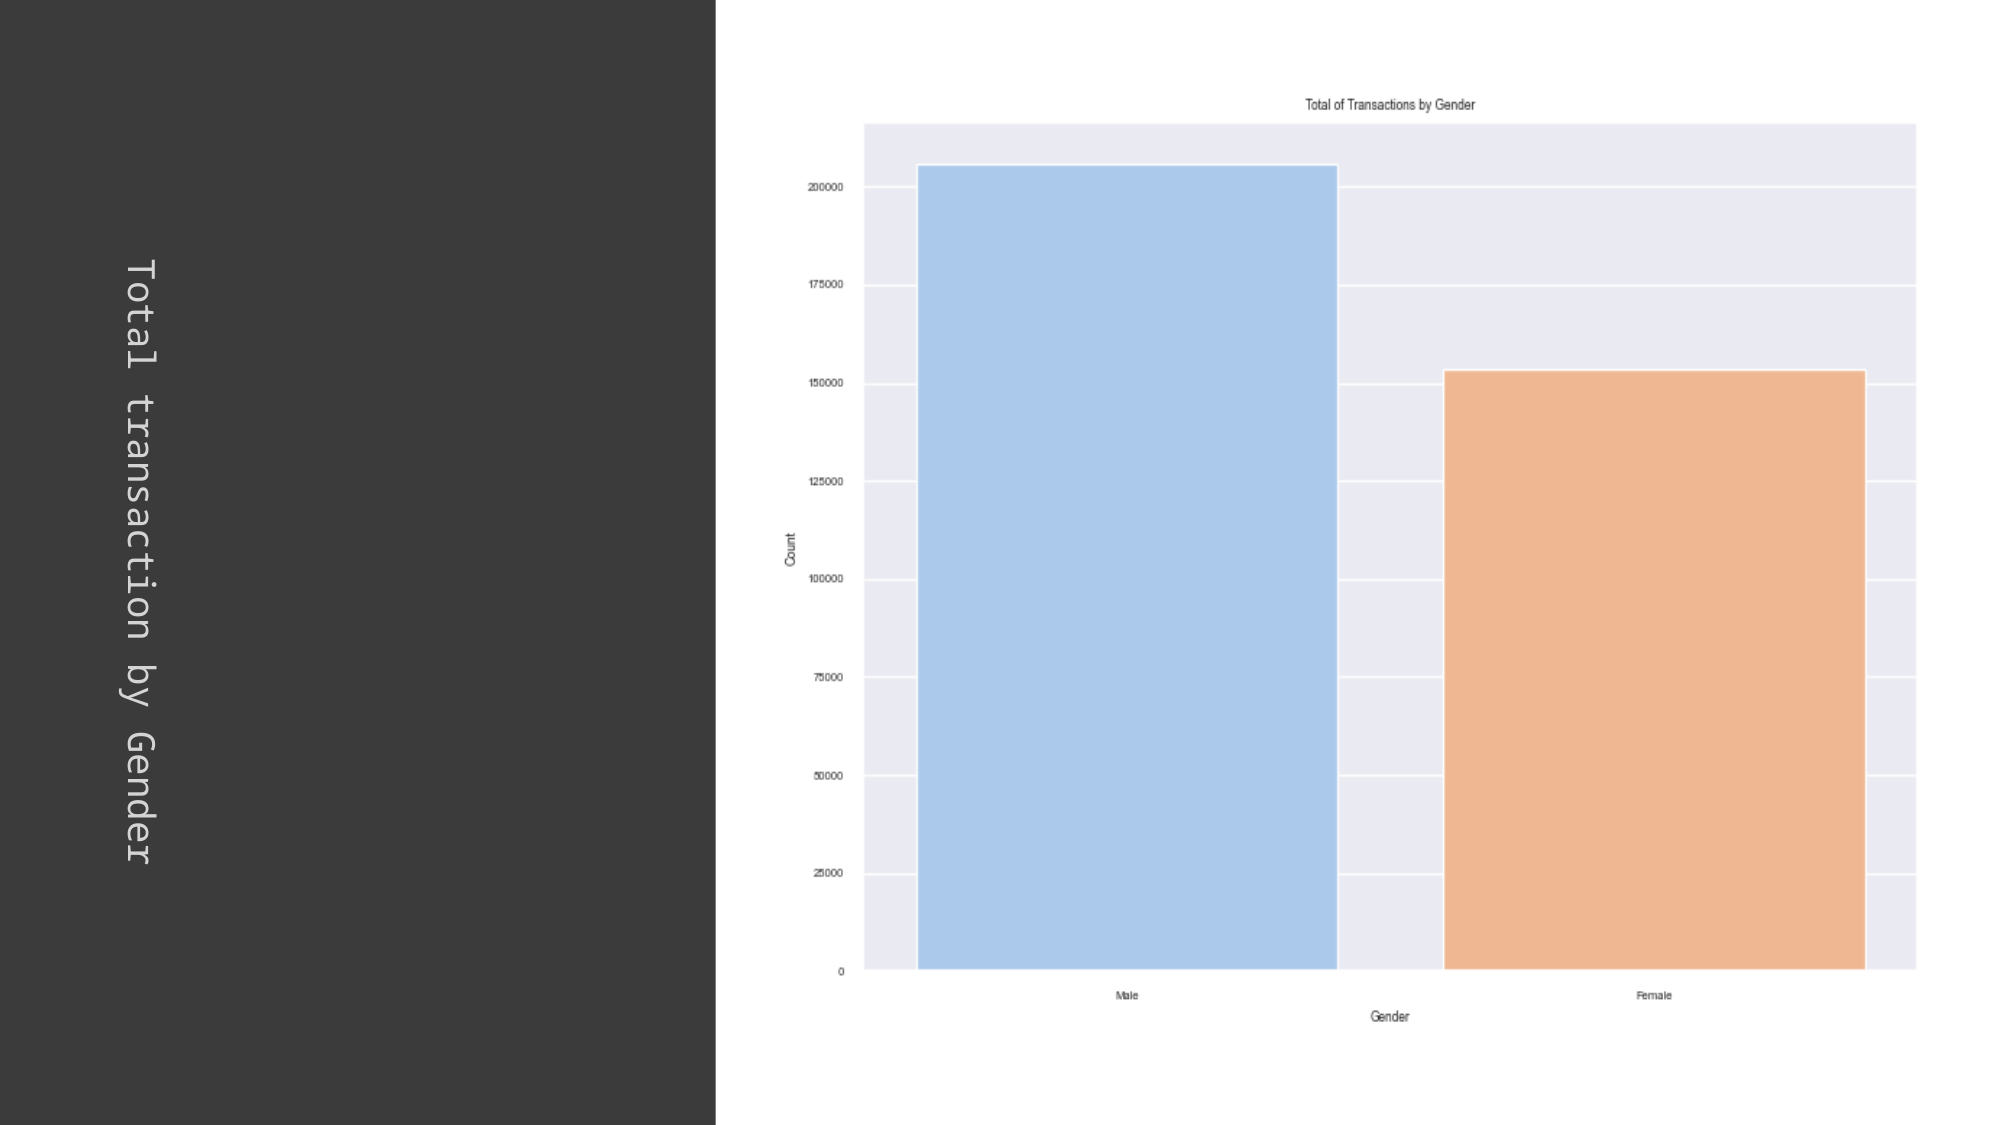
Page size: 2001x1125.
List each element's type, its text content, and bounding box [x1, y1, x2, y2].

picture [772, 83, 1932, 1041]
title Total transaction by Gender [0, 0, 716, 1125]
subtitle [940, 0, 2000, 1125]
